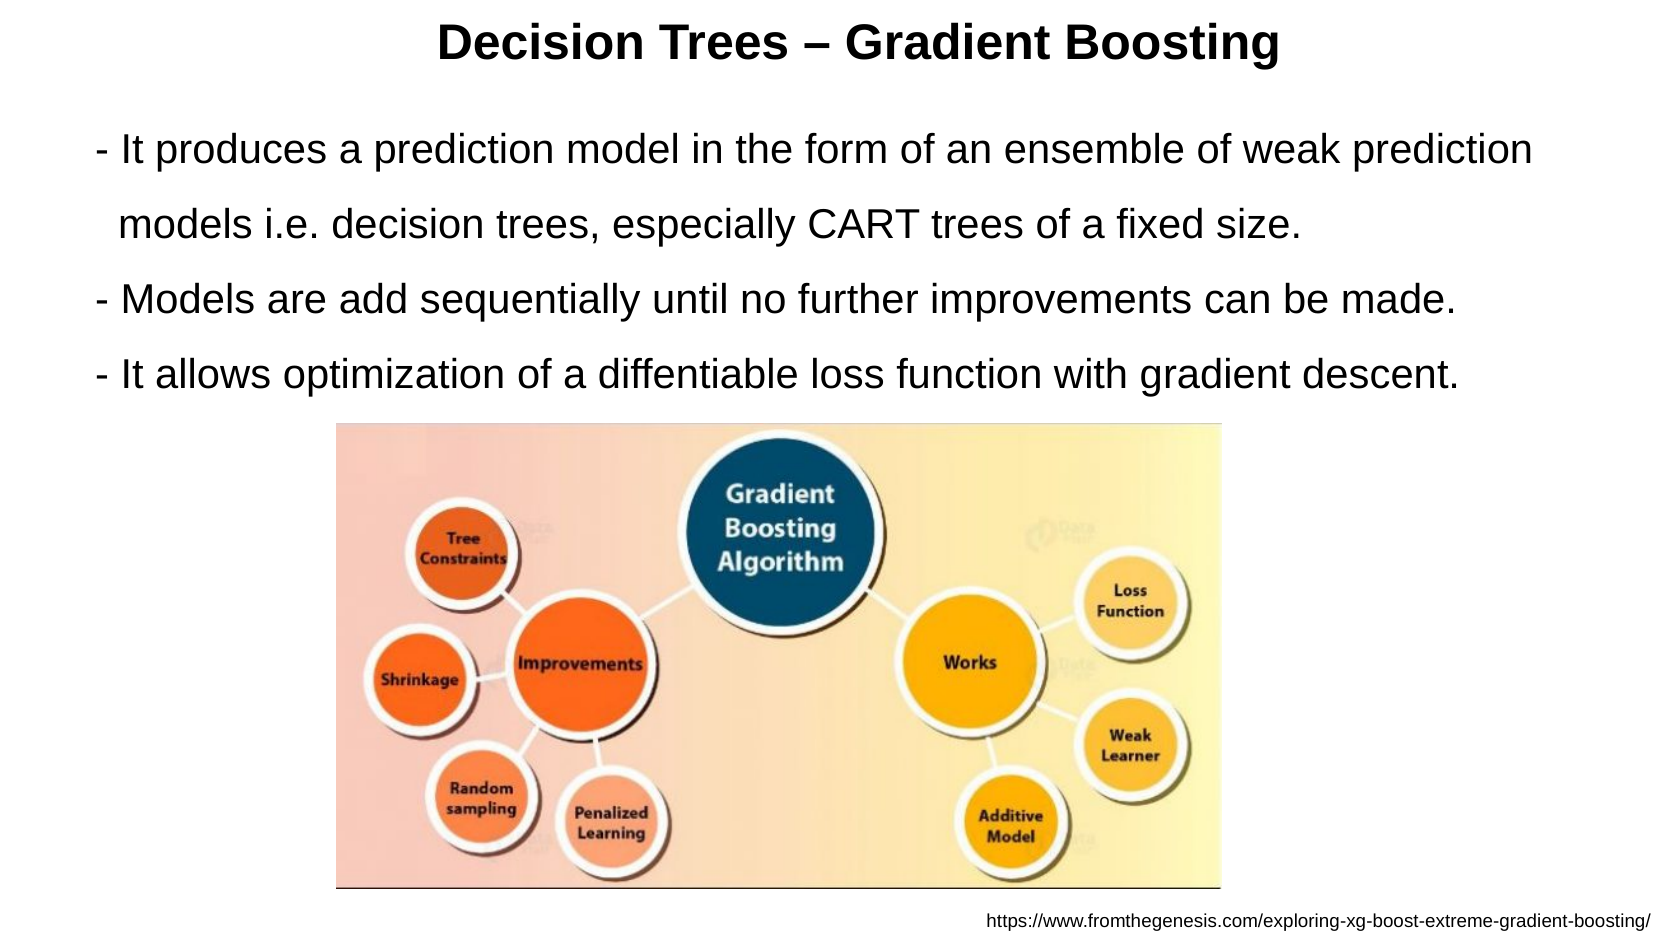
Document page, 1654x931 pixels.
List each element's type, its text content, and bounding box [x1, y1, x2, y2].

picture [335, 422, 1223, 890]
text_box Decision Trees – Gradient Boosting [422, 0, 1304, 81]
text_box - It produces a prediction model in the form of an ensemble of weak prediction models i.e. decision trees, especially CART trees of a fixed size. - Models are add sequentially until no further improvements can be made. - It allows optimization of a diffentiable loss function with gradient descent. [80, 89, 1580, 405]
text_box https://www.fromthegenesis.com/exploring-xg-boost-extreme-gradient-boosting/ [971, 901, 1654, 931]
